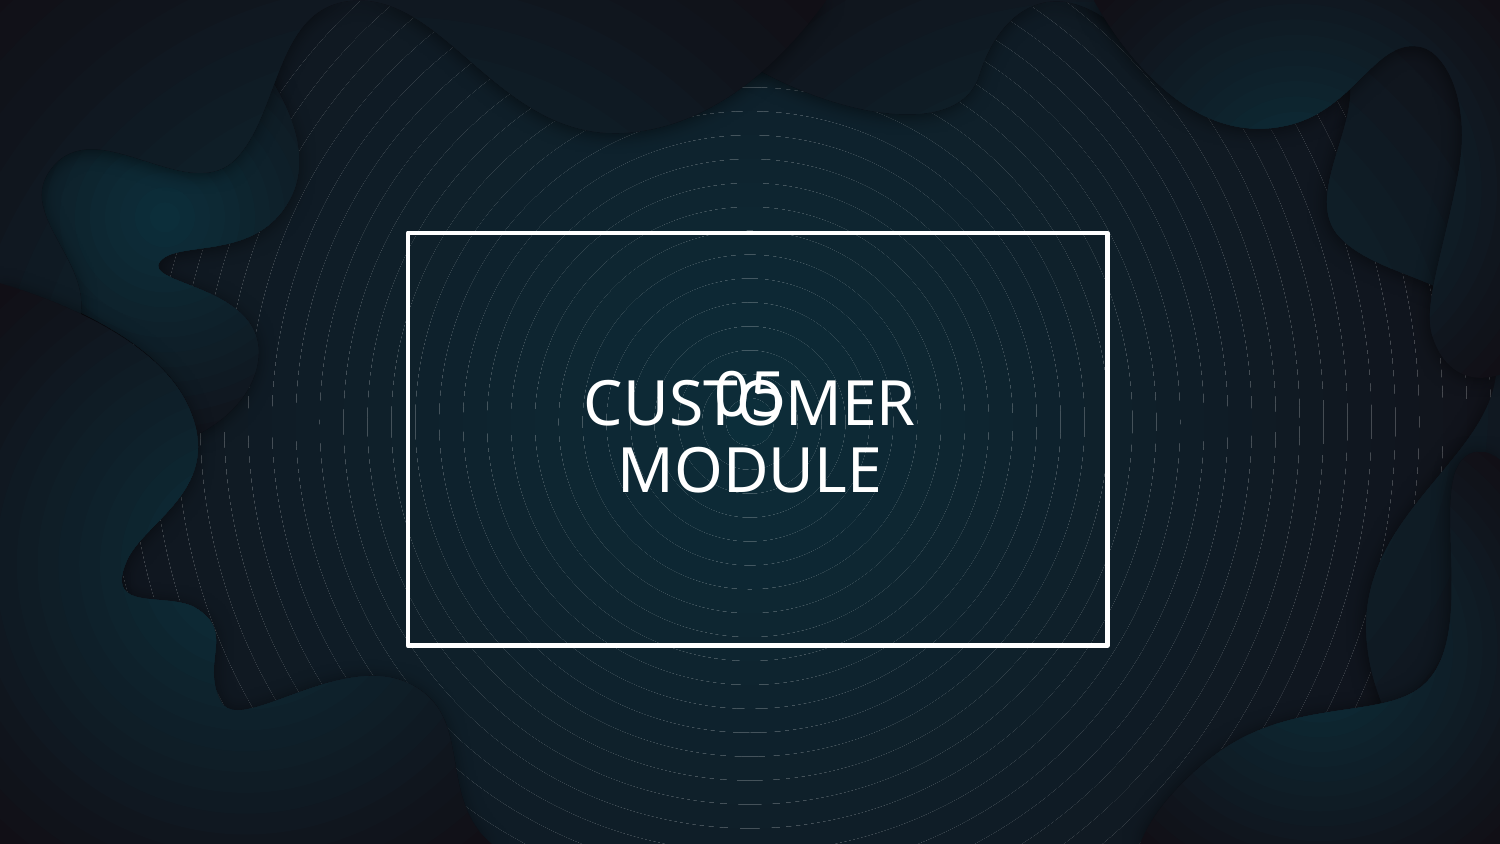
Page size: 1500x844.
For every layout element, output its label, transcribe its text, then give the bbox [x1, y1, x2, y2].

title CUSTOMER MODULE [462, 436, 1038, 513]
title 05 [462, 359, 1038, 436]
